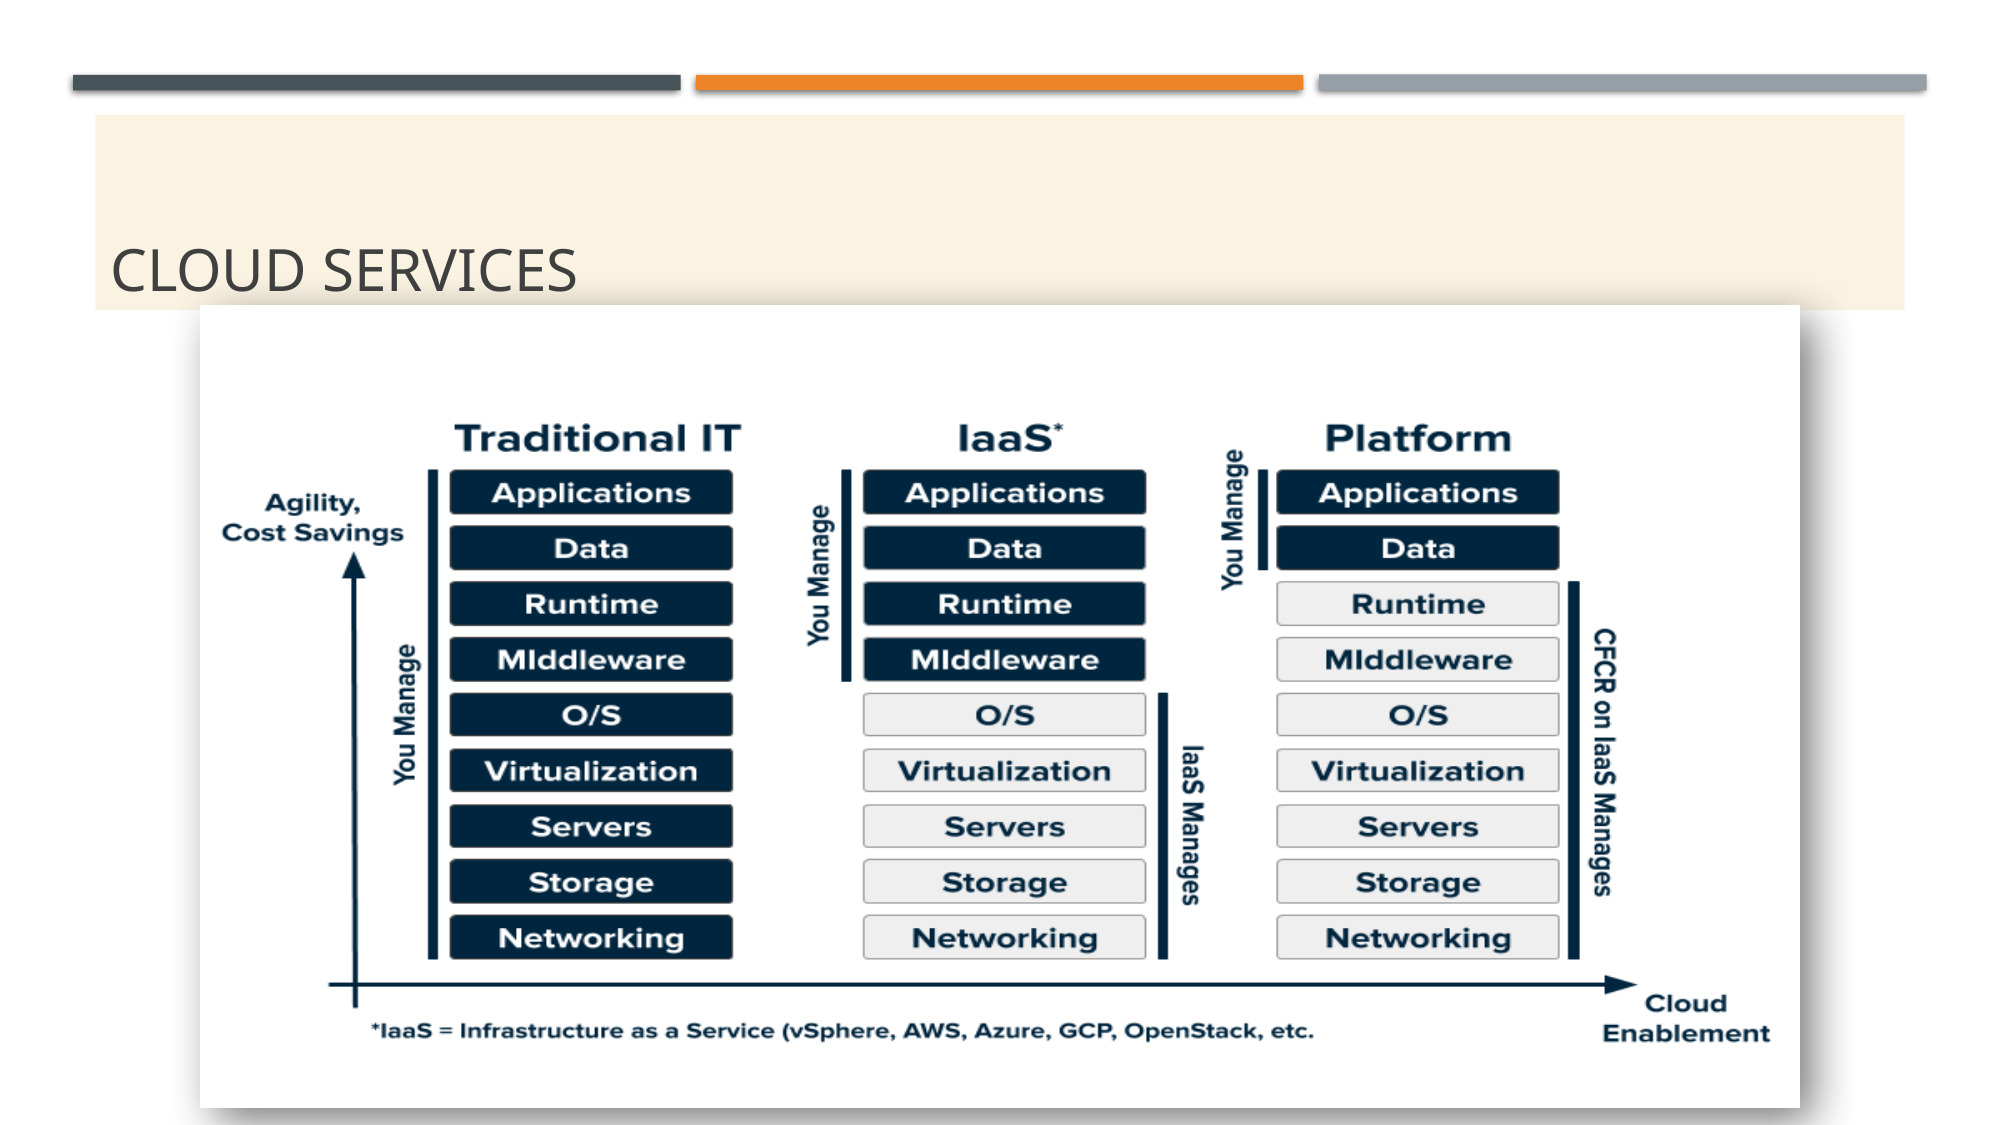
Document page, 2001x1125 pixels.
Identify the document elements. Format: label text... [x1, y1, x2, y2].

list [199, 304, 1801, 1109]
title Cloud services [95, 115, 1905, 311]
